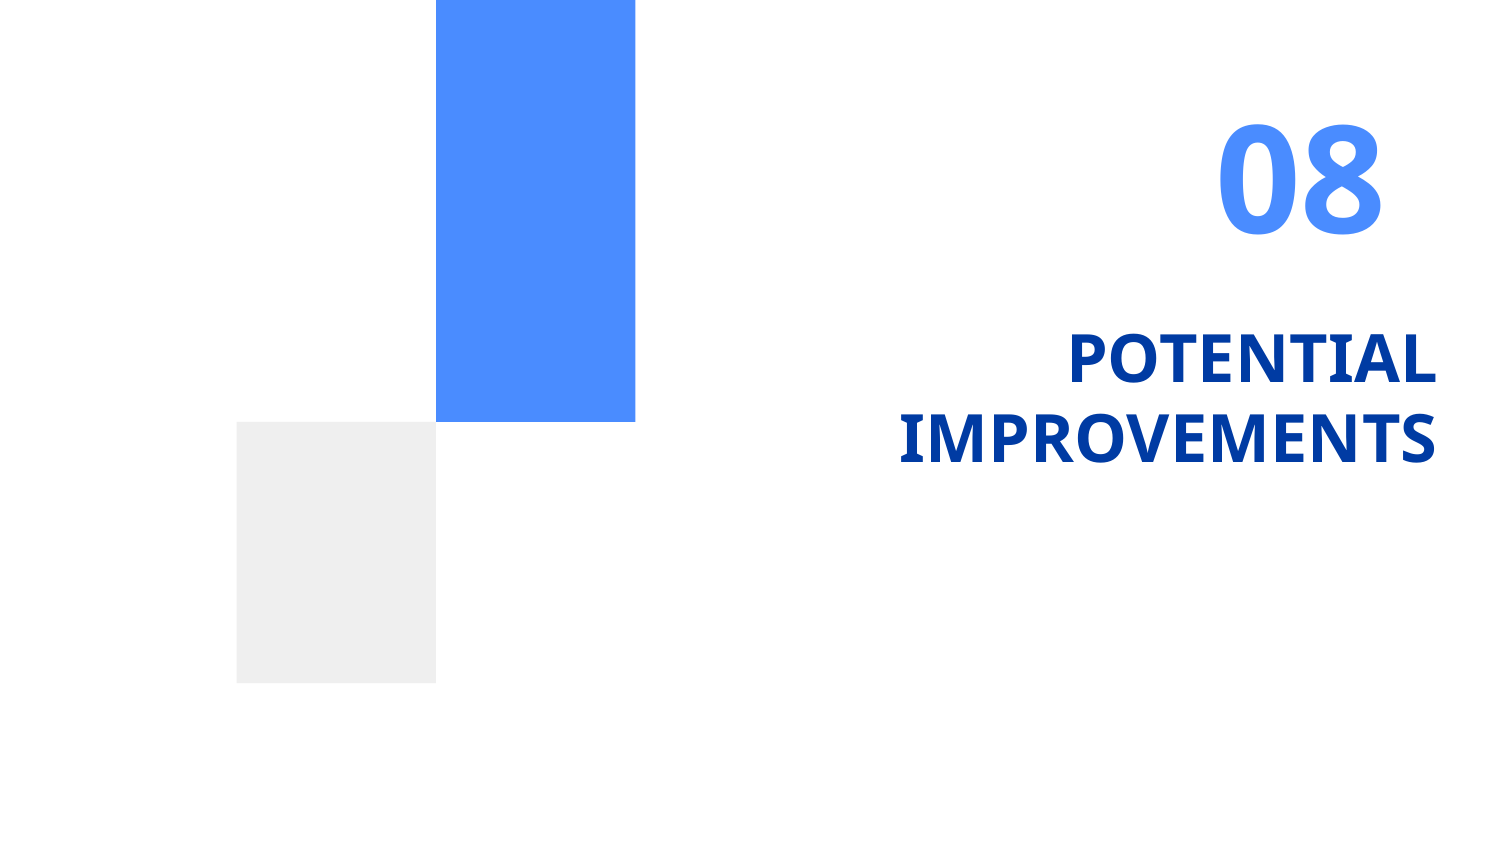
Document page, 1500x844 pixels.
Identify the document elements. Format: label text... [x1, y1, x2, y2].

title POTENTIAL IMPROVEMENTS [683, 249, 1454, 542]
title 08 [669, 90, 1402, 279]
